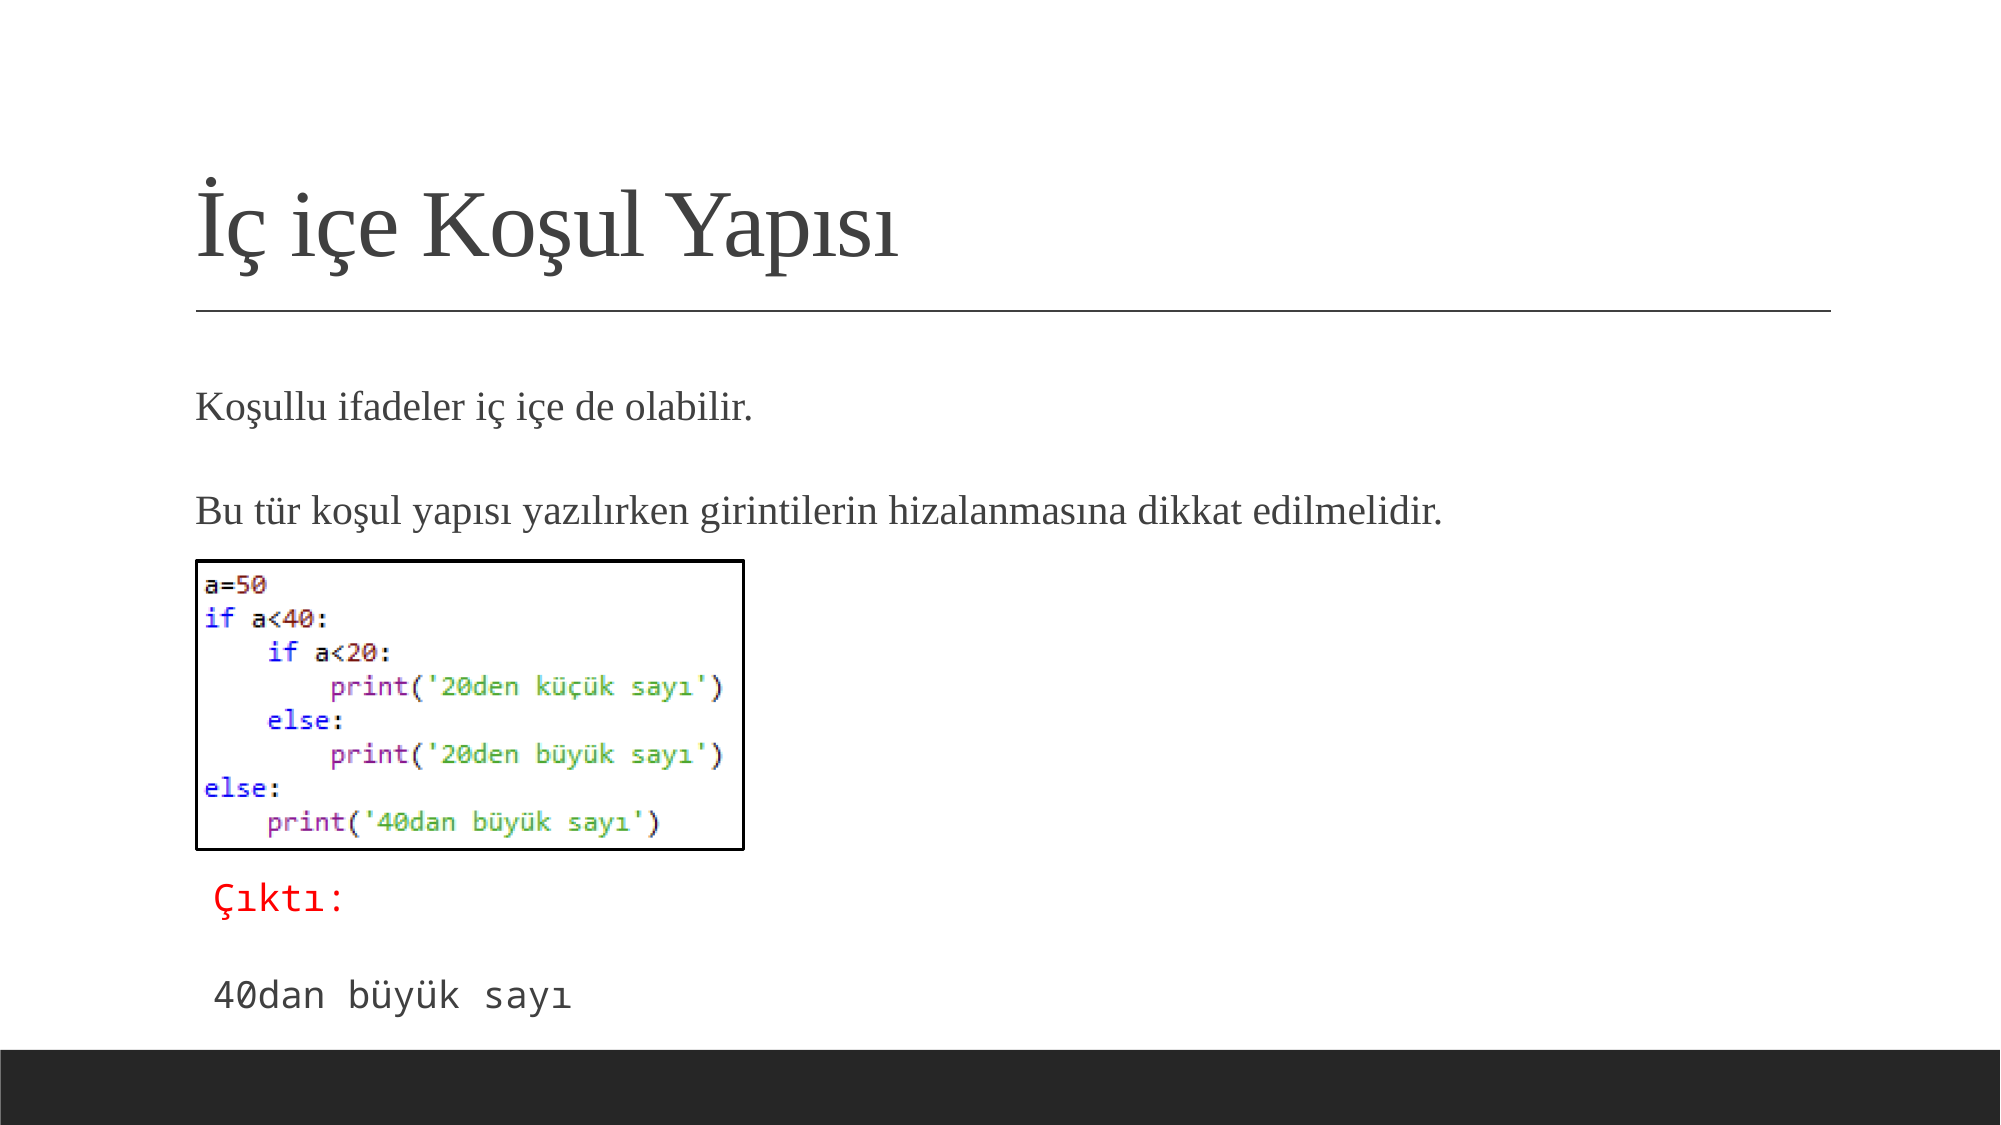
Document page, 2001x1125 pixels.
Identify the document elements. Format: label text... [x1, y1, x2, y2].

list Koşullu ifadeler iç içe de olabilir. Bu tür koşul yapısı yazılırken girintilerin hizalanmasına dikkat edilmelidir. [180, 345, 1830, 563]
text_box Çıktı: 40dan büyük sayı [197, 844, 1848, 1037]
title İç içe Koşul Yapısı [180, 47, 1830, 285]
picture [197, 561, 743, 849]
